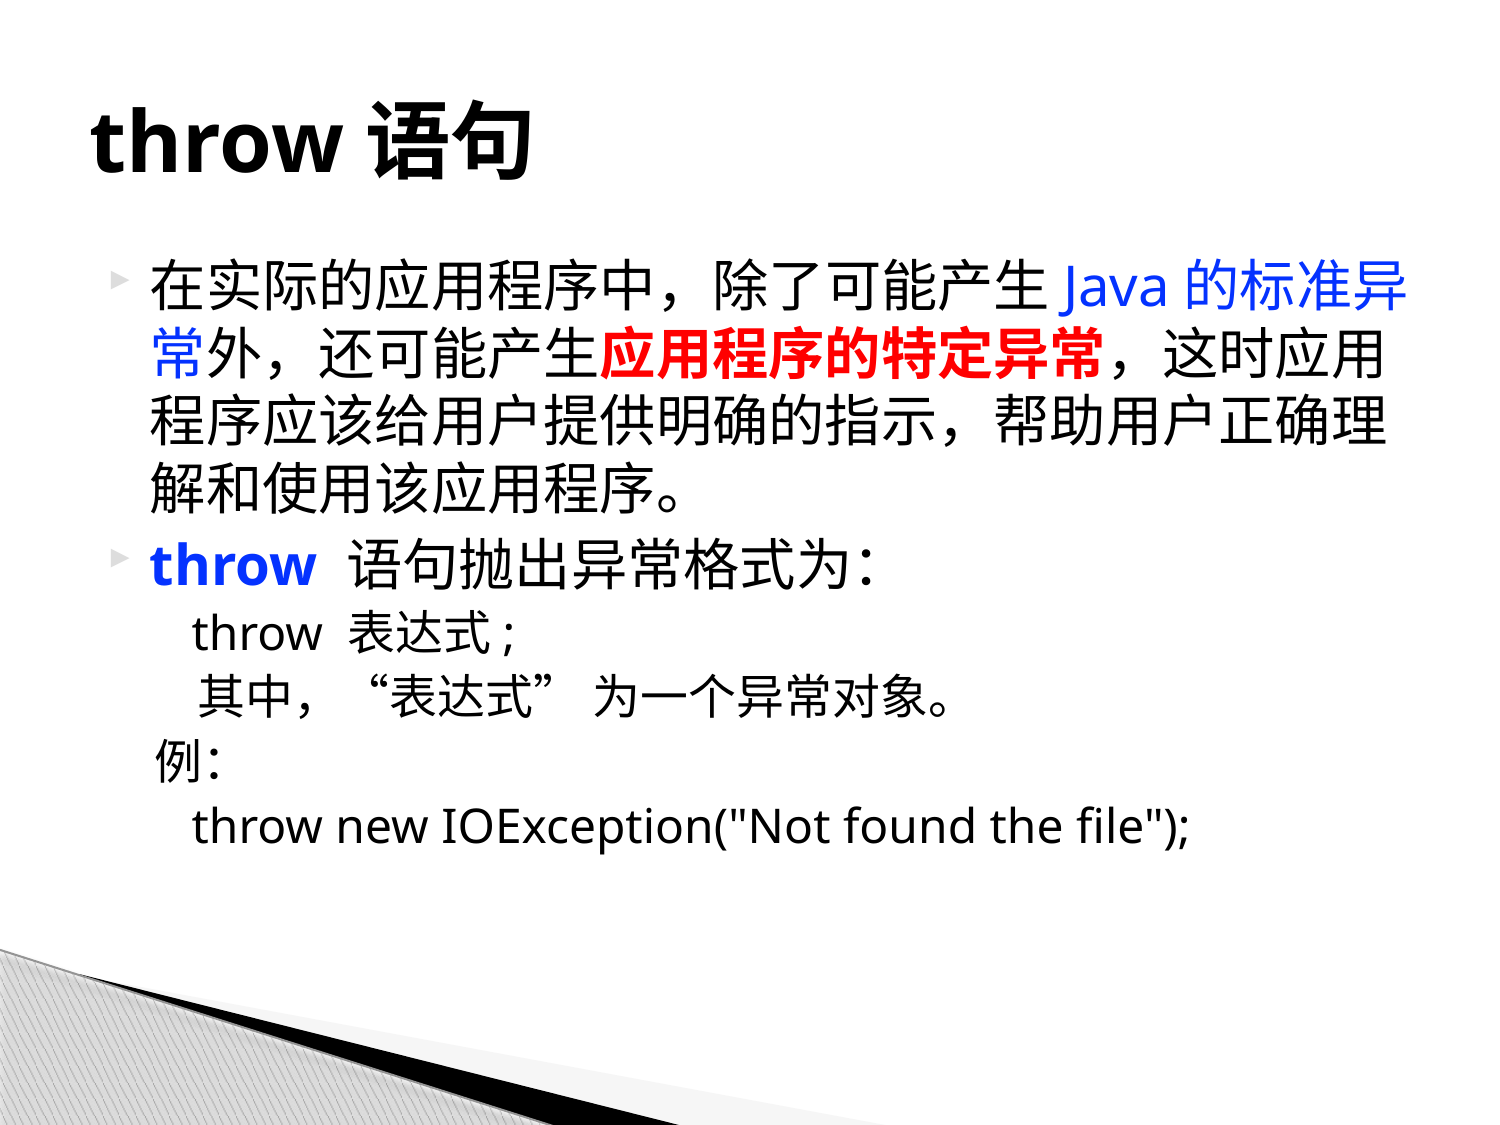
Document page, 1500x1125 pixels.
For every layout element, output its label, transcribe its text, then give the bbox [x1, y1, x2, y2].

list 在实际的应用程序中，除了可能产生Java的标准异常外，还可能产生应用程序的特定异常，这时应用程序应该给用户提供明确的指示，帮助用户正确理解和使用该应用程序。 throw 语句抛出异常格式为： throw 表达式; 其中，“表达式” 为一个异常对象。 例： throw new IOException("Not found the file"); [75, 243, 1425, 894]
title throw语句 [75, 45, 1425, 233]
